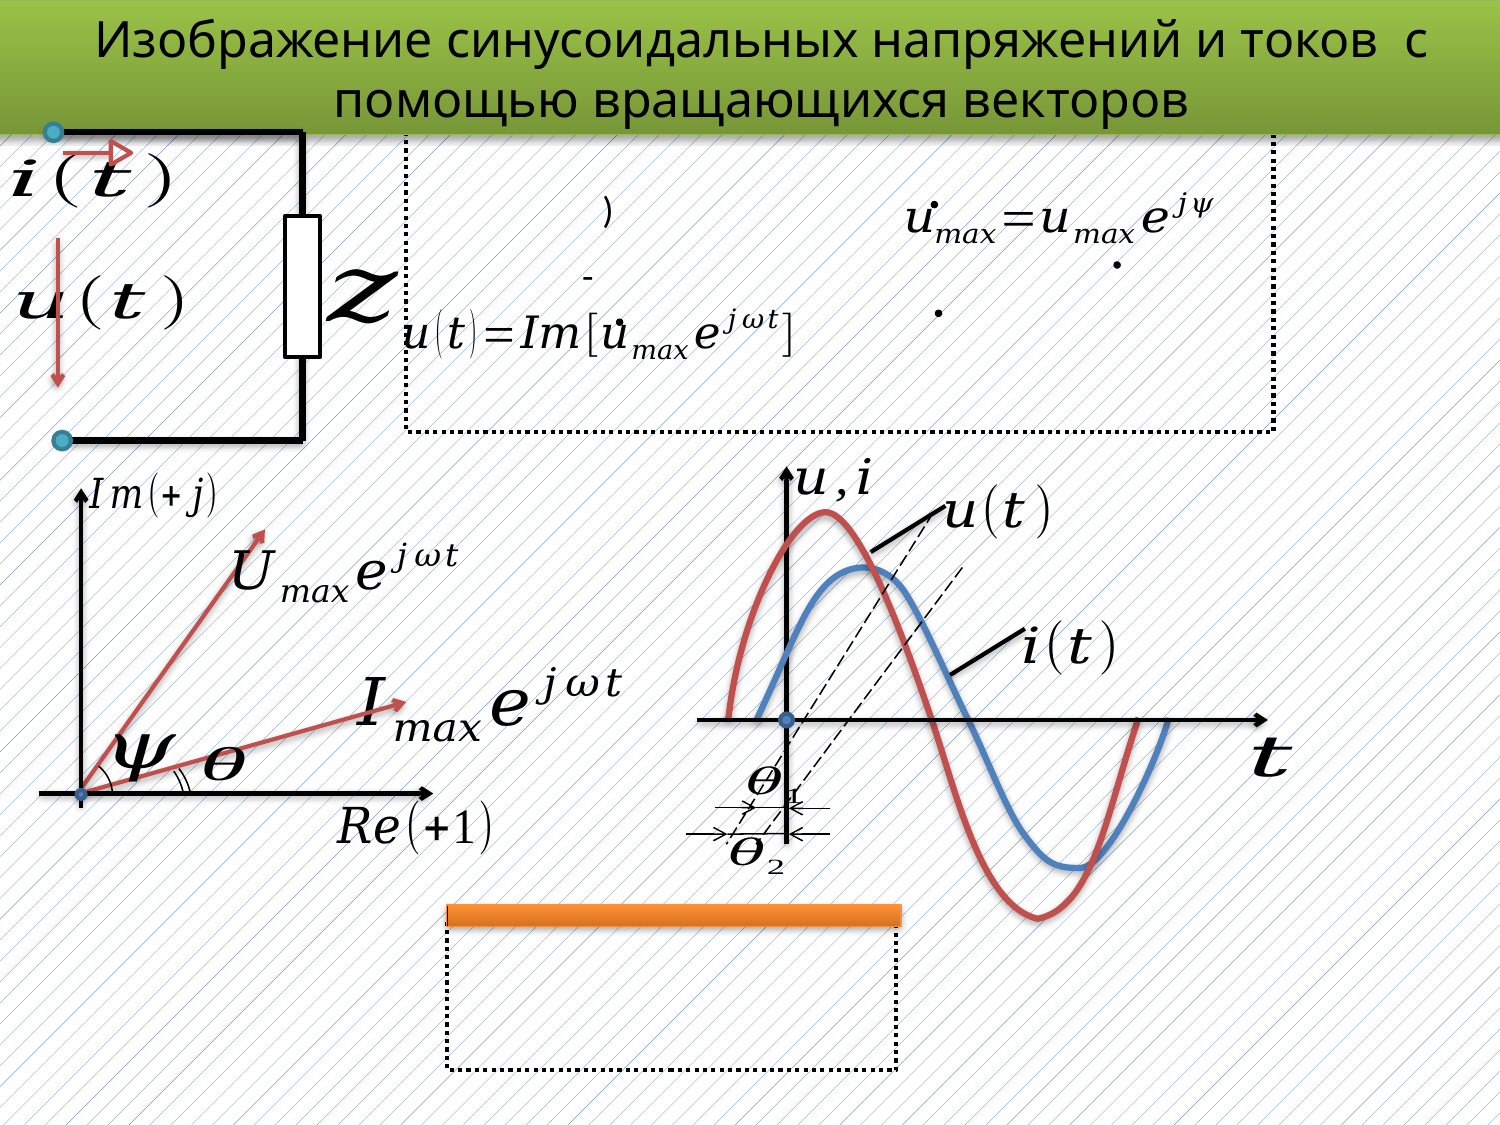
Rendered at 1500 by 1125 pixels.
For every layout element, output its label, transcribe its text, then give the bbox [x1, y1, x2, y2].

text_box [445, 934, 898, 1072]
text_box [778, 721, 786, 729]
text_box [85, 701, 407, 792]
text_box [404, 146, 1276, 434]
text_box [1104, 731, 1169, 856]
text_box [54, 448, 69, 452]
text_box Изображение синусоидальных напряжений и токов с помощью вращающихся векторов [0, 0, 1500, 135]
text_box [725, 545, 782, 716]
text_box [446, 904, 902, 927]
text_box [43, 136, 60, 144]
text_box [791, 509, 934, 716]
text_box [1111, 259, 1123, 271]
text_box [787, 721, 795, 729]
text_box [42, 121, 65, 135]
text_box [878, 566, 970, 716]
text_box [283, 214, 298, 359]
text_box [85, 529, 266, 700]
text_box [928, 198, 941, 211]
text_box [613, 316, 626, 329]
text_box [51, 429, 73, 443]
text_box [307, 214, 322, 359]
text_box [932, 307, 945, 320]
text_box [870, 505, 946, 553]
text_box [949, 628, 1026, 676]
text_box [63, 140, 132, 165]
text_box [932, 731, 1138, 922]
